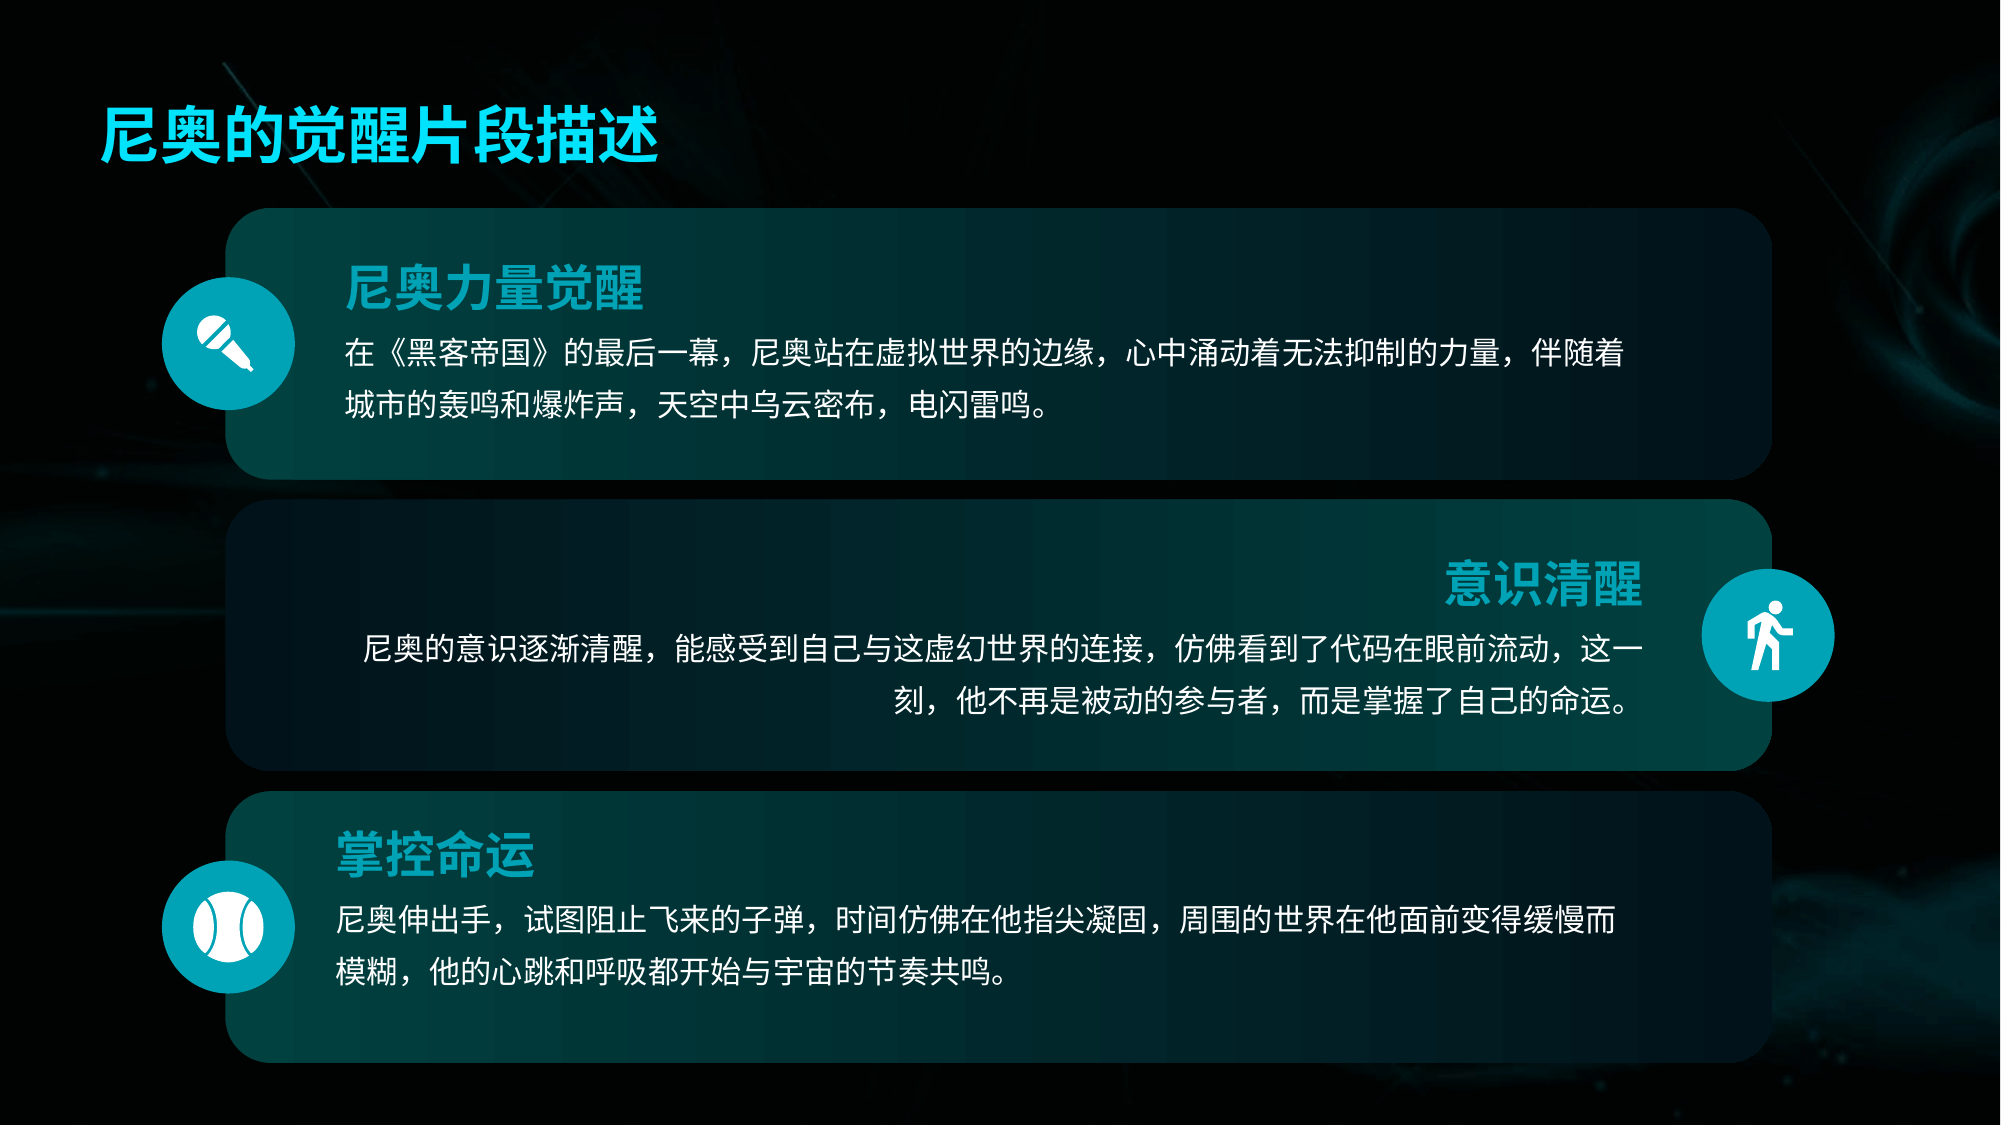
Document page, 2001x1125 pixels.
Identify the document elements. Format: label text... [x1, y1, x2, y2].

text_box 尼奥的意识逐渐清醒，能感受到自己与这虚幻世界的连接，仿佛看到了代码在眼前流动，这一刻，他不再是被动的参与者，而是掌握了自己的命运。 [316, 604, 1663, 734]
text_box 意识清醒 [316, 529, 1663, 604]
text_box [161, 277, 295, 411]
text_box [221, 339, 254, 372]
text_box [207, 891, 250, 963]
text_box [1701, 568, 1835, 702]
text_box [225, 207, 1773, 480]
text_box [225, 791, 1773, 1063]
picture [0, 0, 2001, 1125]
text_box 在《黑客帝国》的最后一幕，尼奥站在虚拟世界的边缘，心中涌动着无法抑制的力量，伴随着城市的轰鸣和爆炸声，天空中乌云密布，电闪雷鸣。 [325, 308, 1672, 437]
text_box 尼奥的觉醒片段描述 [78, 43, 1922, 194]
text_box [225, 499, 1773, 772]
text_box [205, 324, 231, 350]
text_box [161, 860, 295, 994]
text_box 尼奥力量觉醒 [325, 233, 1672, 308]
text_box [1747, 600, 1793, 671]
text_box 尼奥伸出手，试图阻止飞来的子弹，时间仿佛在他指尖凝固，周围的世界在他面前变得缓慢而模糊，他的心跳和呼吸都开始与宇宙的节奏共鸣。 [316, 876, 1663, 1005]
text_box [242, 900, 264, 954]
text_box 掌控命运 [316, 800, 1663, 876]
text_box [197, 315, 227, 345]
text_box [193, 900, 214, 954]
